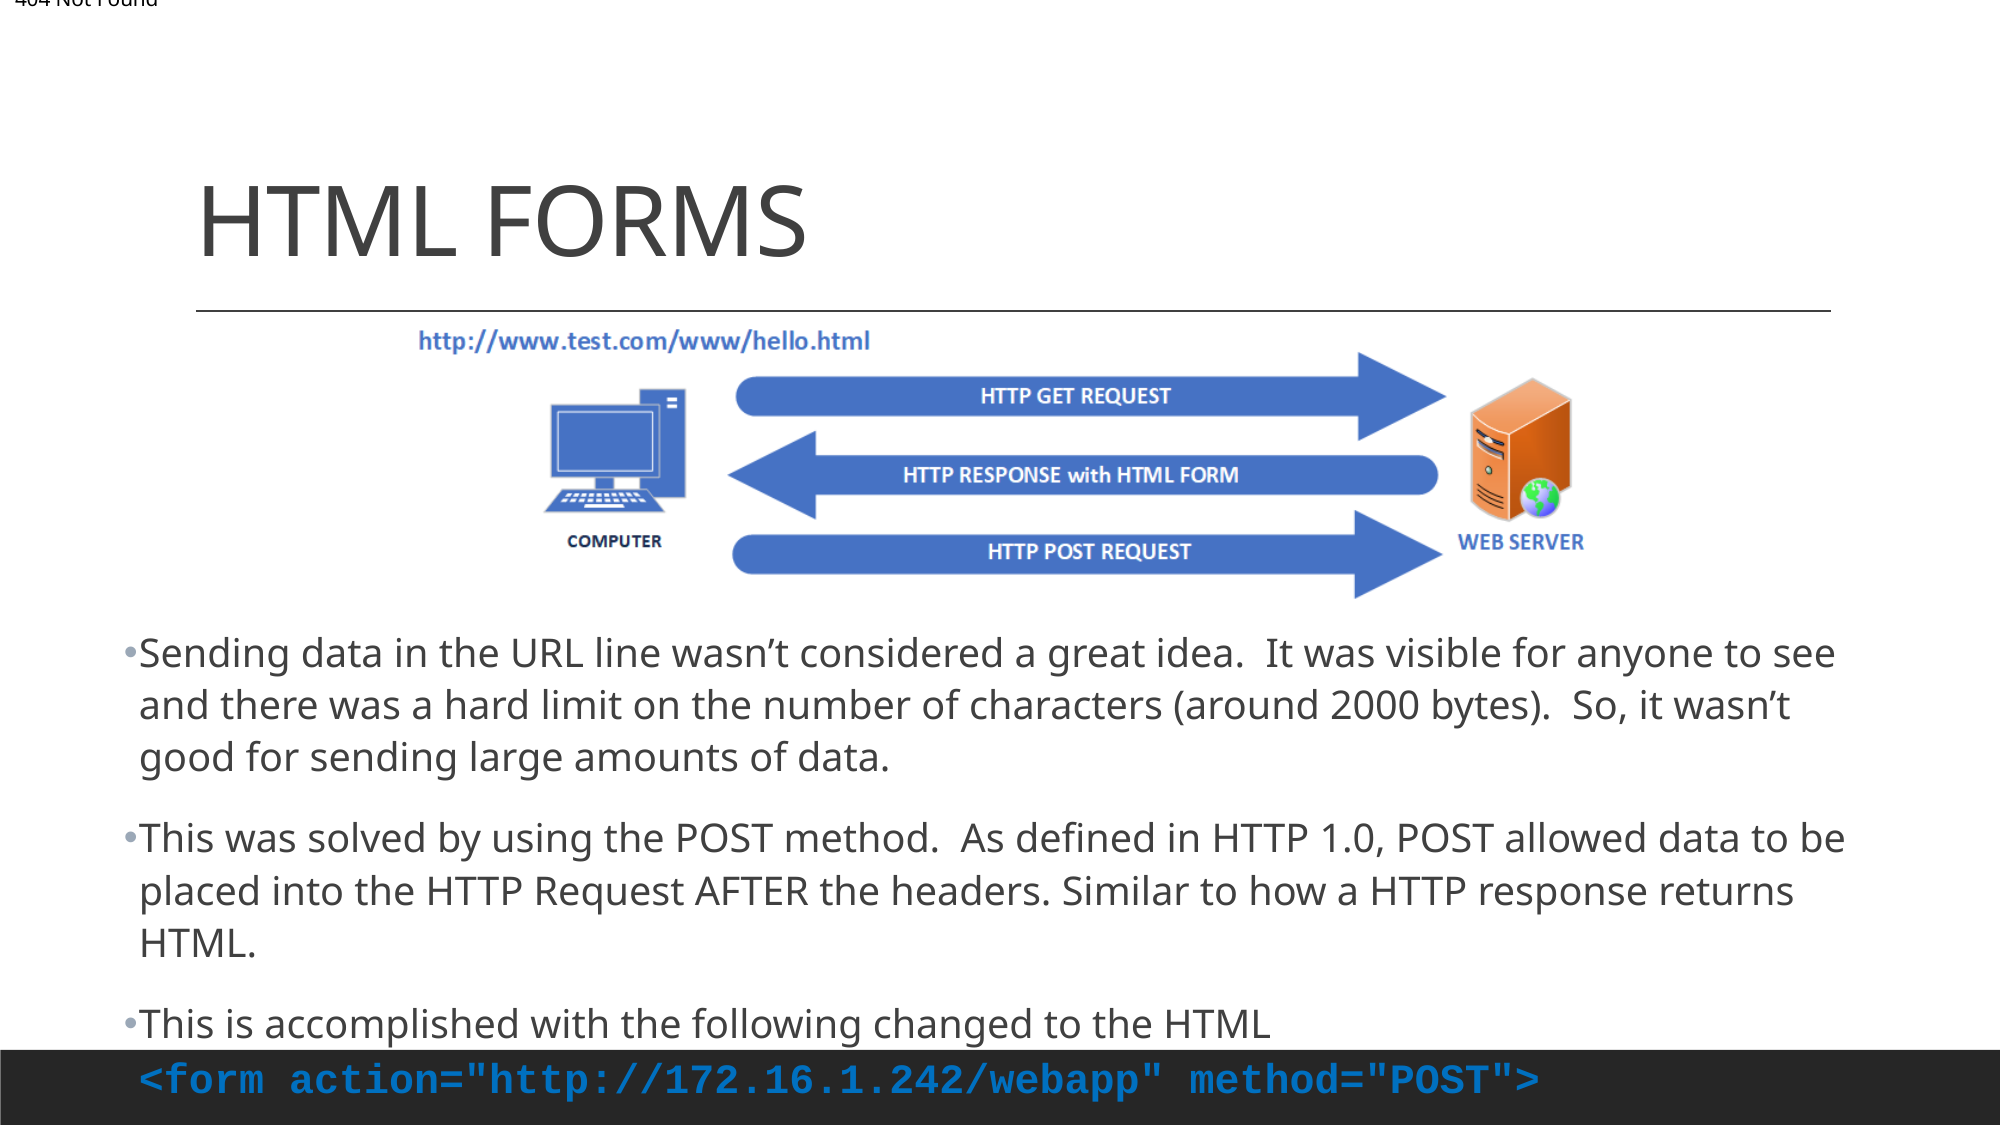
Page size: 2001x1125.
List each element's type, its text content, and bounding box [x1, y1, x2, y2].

title HTML FORMS [180, 47, 1830, 285]
list Sending data in the URL line wasn’t considered a great idea. It was visible for anyone to see and there was a hard limit on the number of characters (around 2000 bytes). So, it wasn’t good for sending large amounts of data. This was solved by using the POST method. As defined in HTTP 1.0, POST allowed data to be placed into the HTTP Request AFTER the headers. Similar to how a HTTP response returns HTML. This is accomplished with the following changed to the HTML <form action="http://172.16.1.242/webapp" method="POST"> [123, 615, 1887, 1046]
text_box 404 Not Found [0, 0, 2000, 22]
picture [397, 315, 1603, 601]
